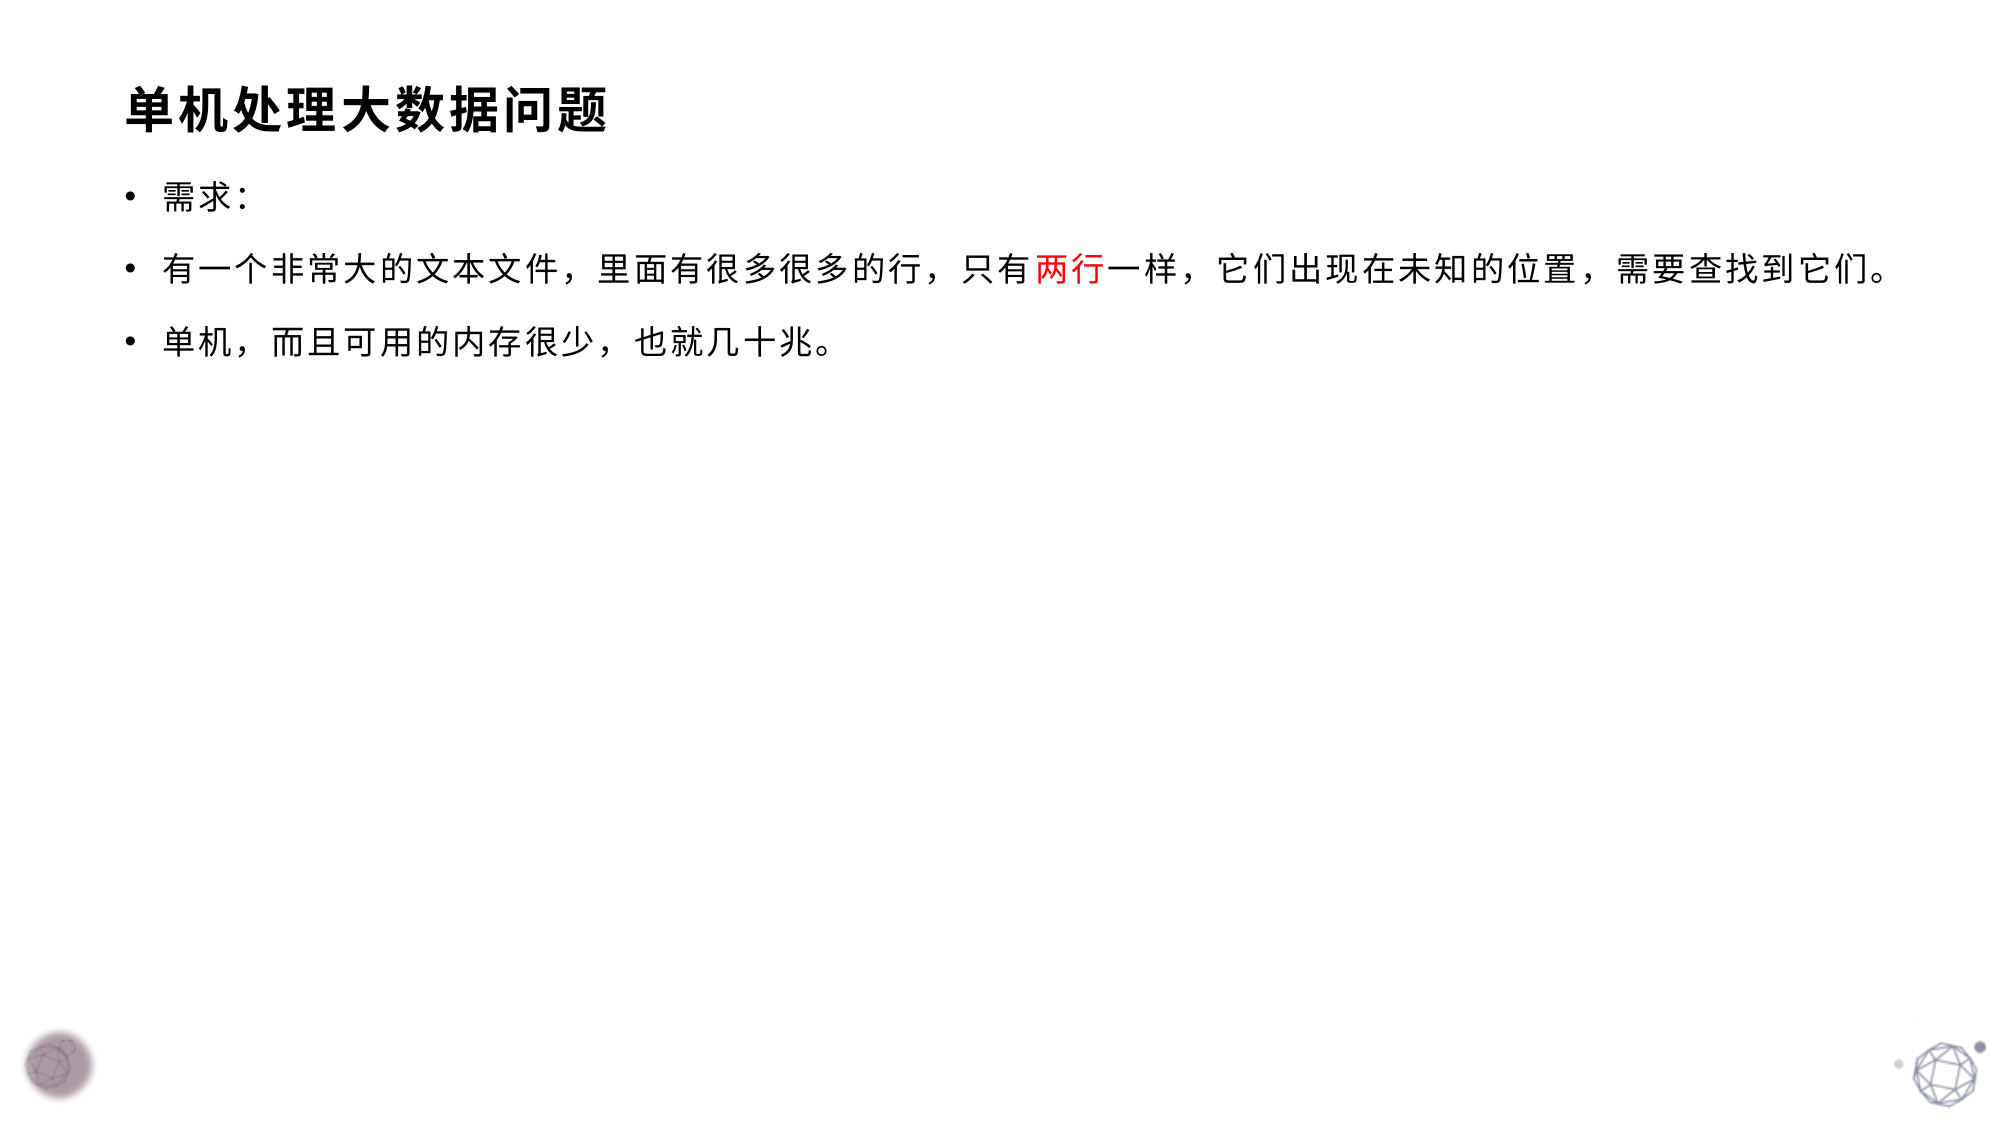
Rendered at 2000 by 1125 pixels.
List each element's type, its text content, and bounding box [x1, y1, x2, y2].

picture [1881, 1005, 2000, 1124]
title 单机处理大数据问题 [109, 72, 1890, 146]
picture [0, 1006, 119, 1125]
list 需求： 有一个非常大的文本文件，里面有很多很多的行，只有两行一样，它们出现在未知的位置，需要查找到它们。 单机，而且可用的内存很少，也就几十兆。 [109, 156, 1890, 1041]
